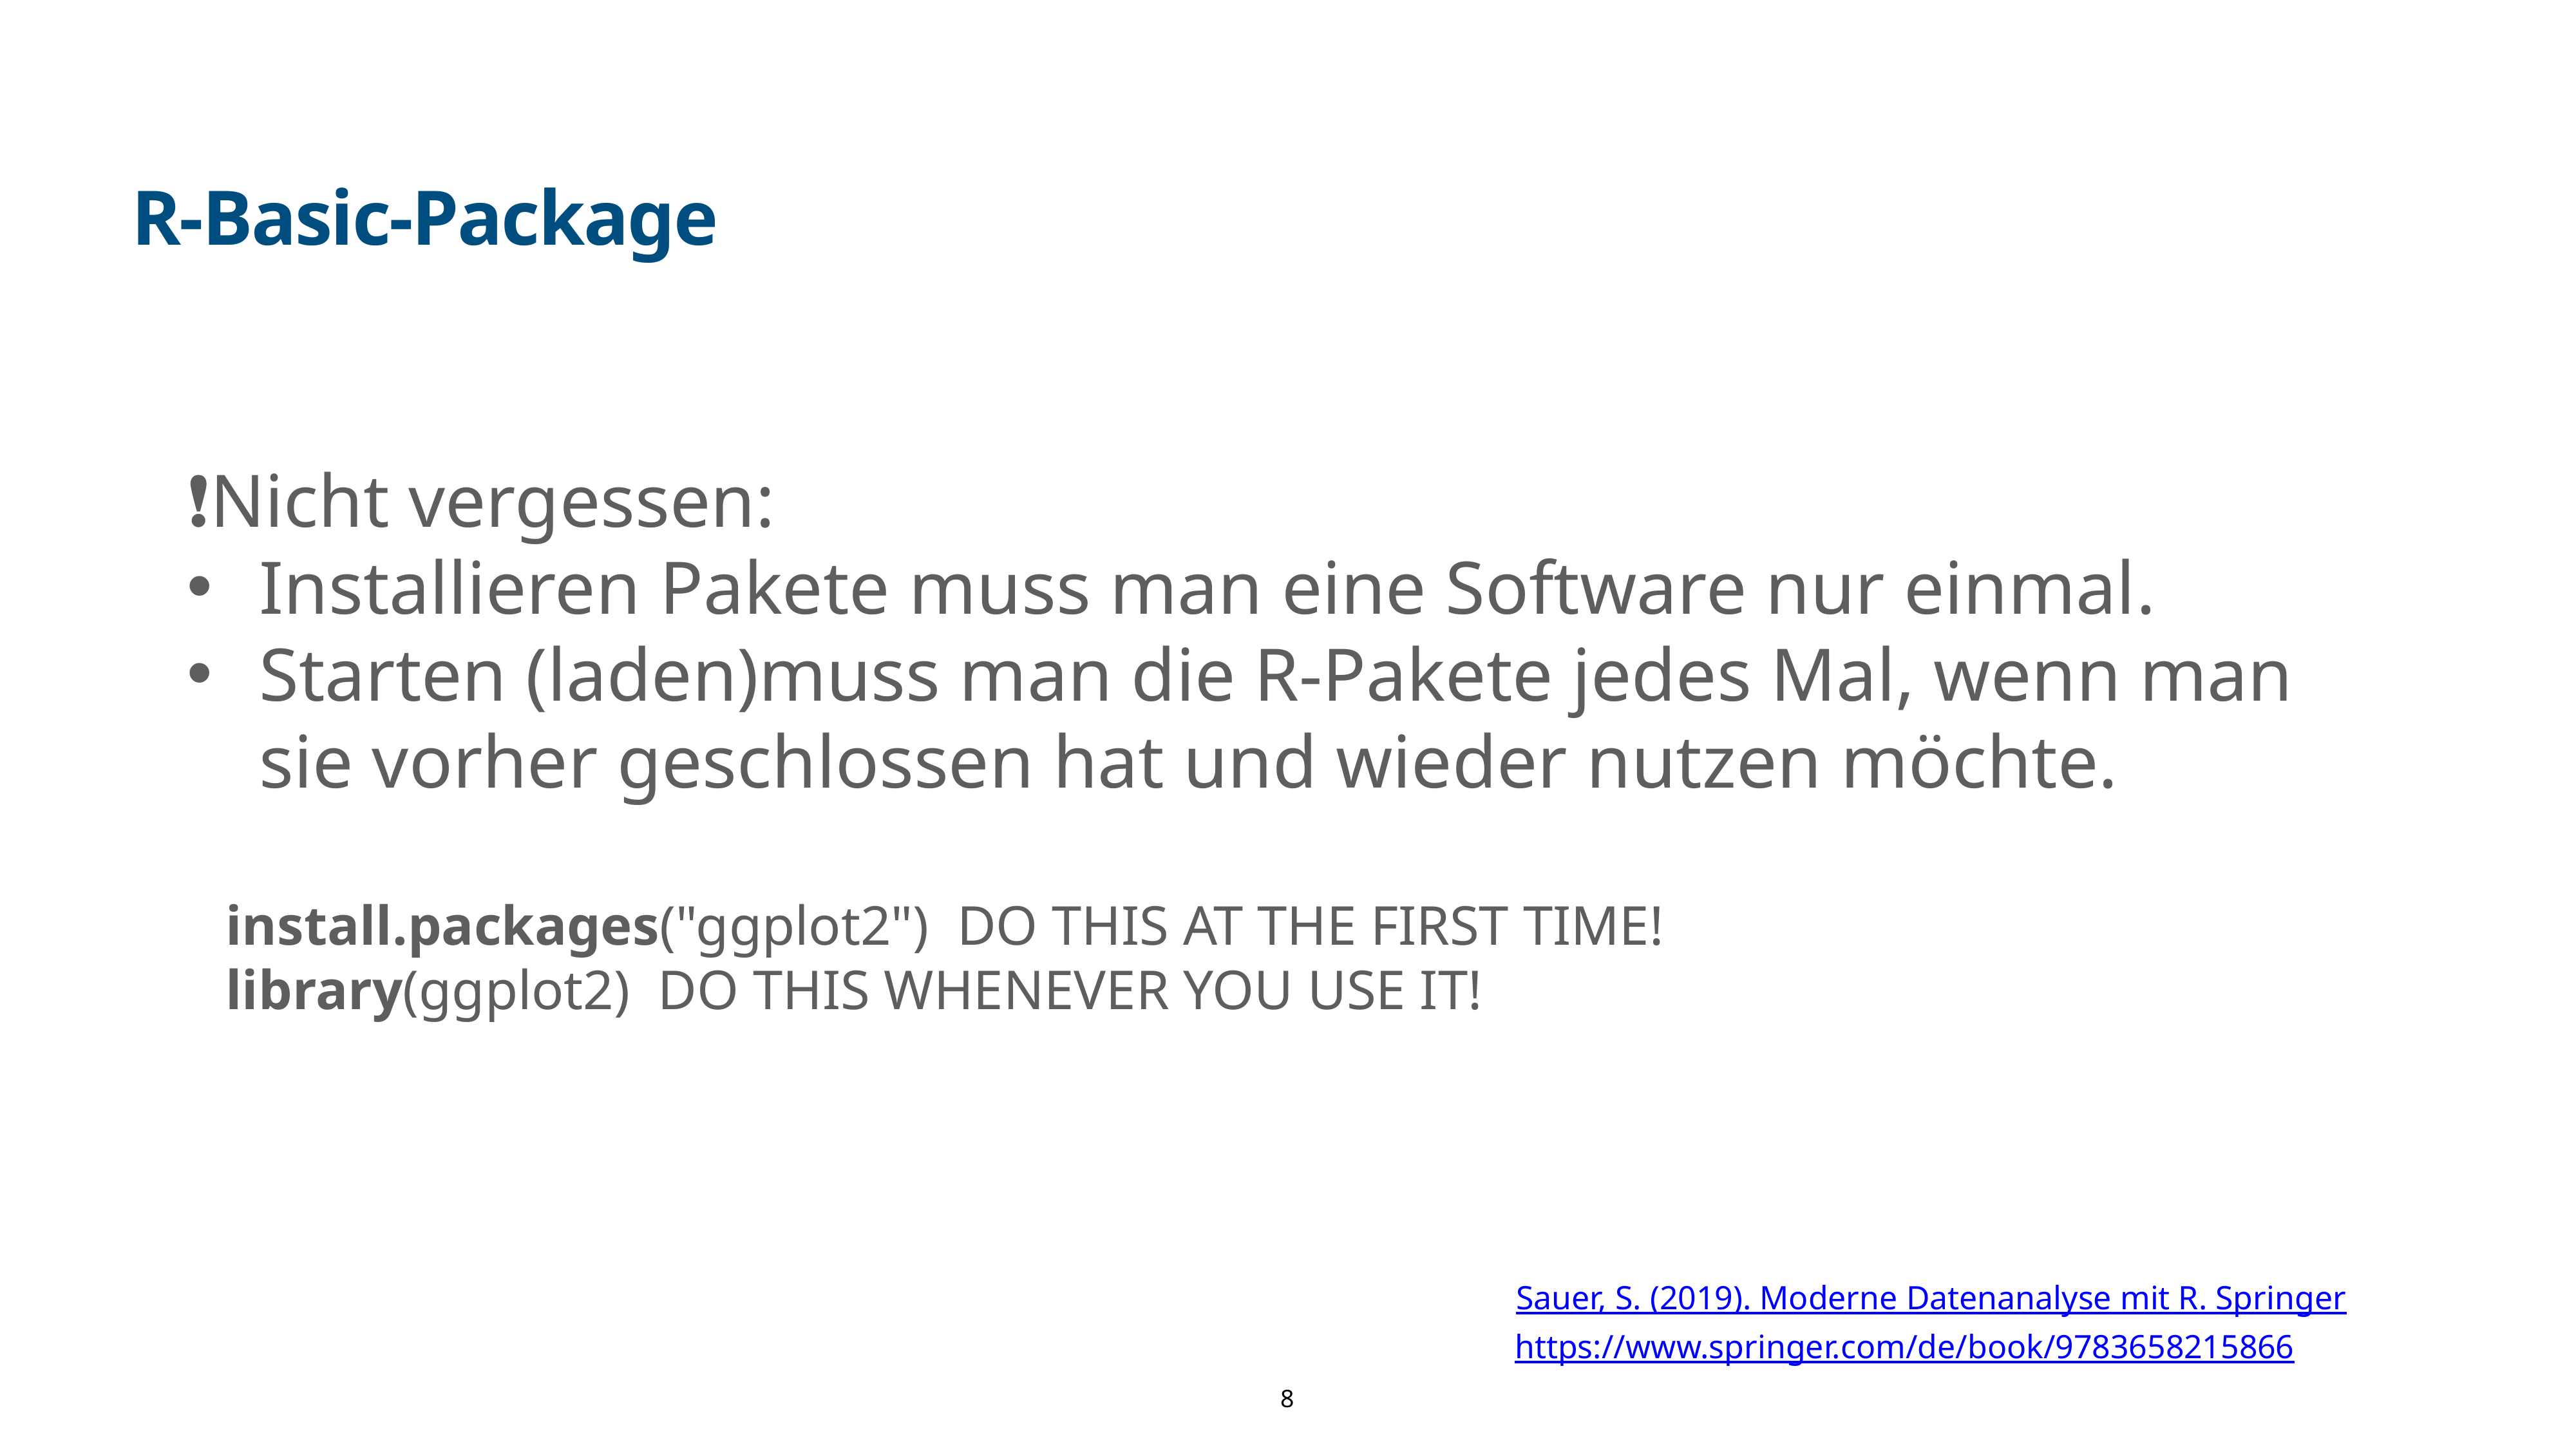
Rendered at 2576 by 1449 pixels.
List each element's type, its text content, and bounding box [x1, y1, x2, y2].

text_box https://www.springer.com/de/book/9783658215866 [1505, 1321, 2304, 1414]
slide_number 8 [1274, 1381, 1301, 1422]
text_box ❗️Nicht vergessen: Installieren Pakete muss man eine Software nur einmal. Starten (laden)muss man die R-Pakete jedes Mal, wenn man sie vorher geschlossen hat und wieder nutzen möchte. [177, 450, 2324, 808]
text_box install.packages("ggplot2") DO THIS AT THE FIRST TIME! library(ggplot2) DO THIS WHENEVER YOU USE IT! [220, 886, 1671, 1025]
list R-Basic-Package [126, 182, 2448, 282]
text_box Sauer, S. (2019). Moderne Datenanalyse mit R. Springer [1506, 1273, 2356, 1327]
